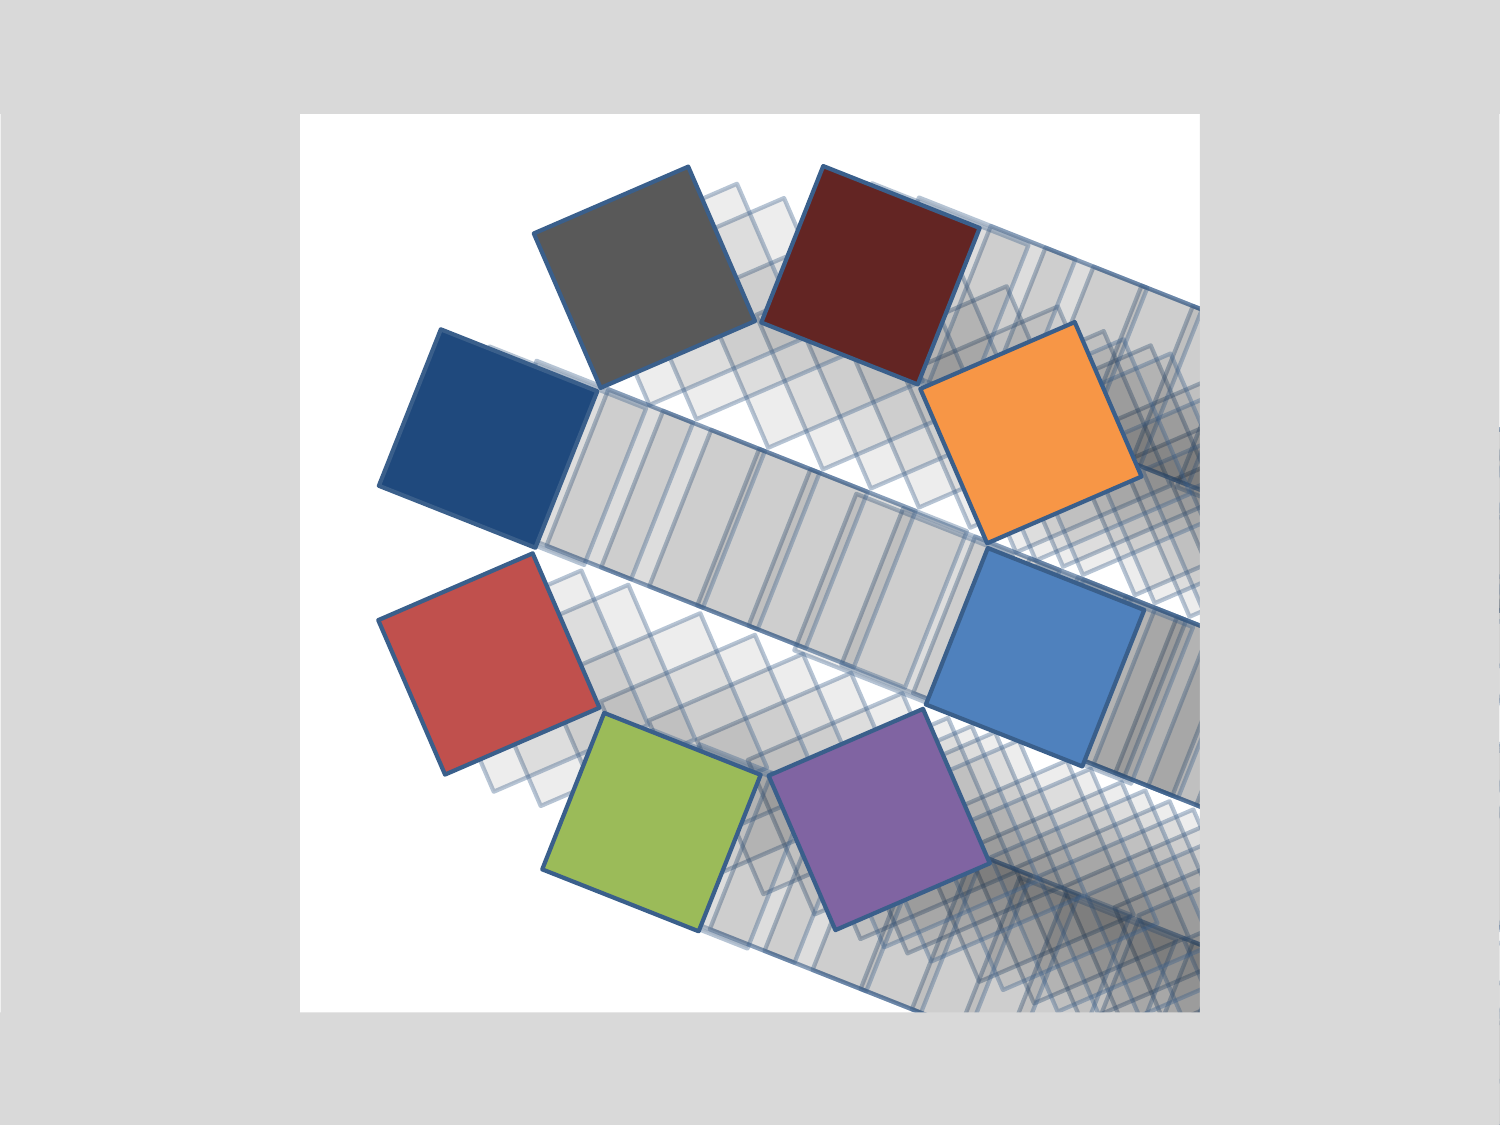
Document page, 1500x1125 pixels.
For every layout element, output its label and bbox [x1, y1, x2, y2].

text_box [0, 0, 1500, 1125]
